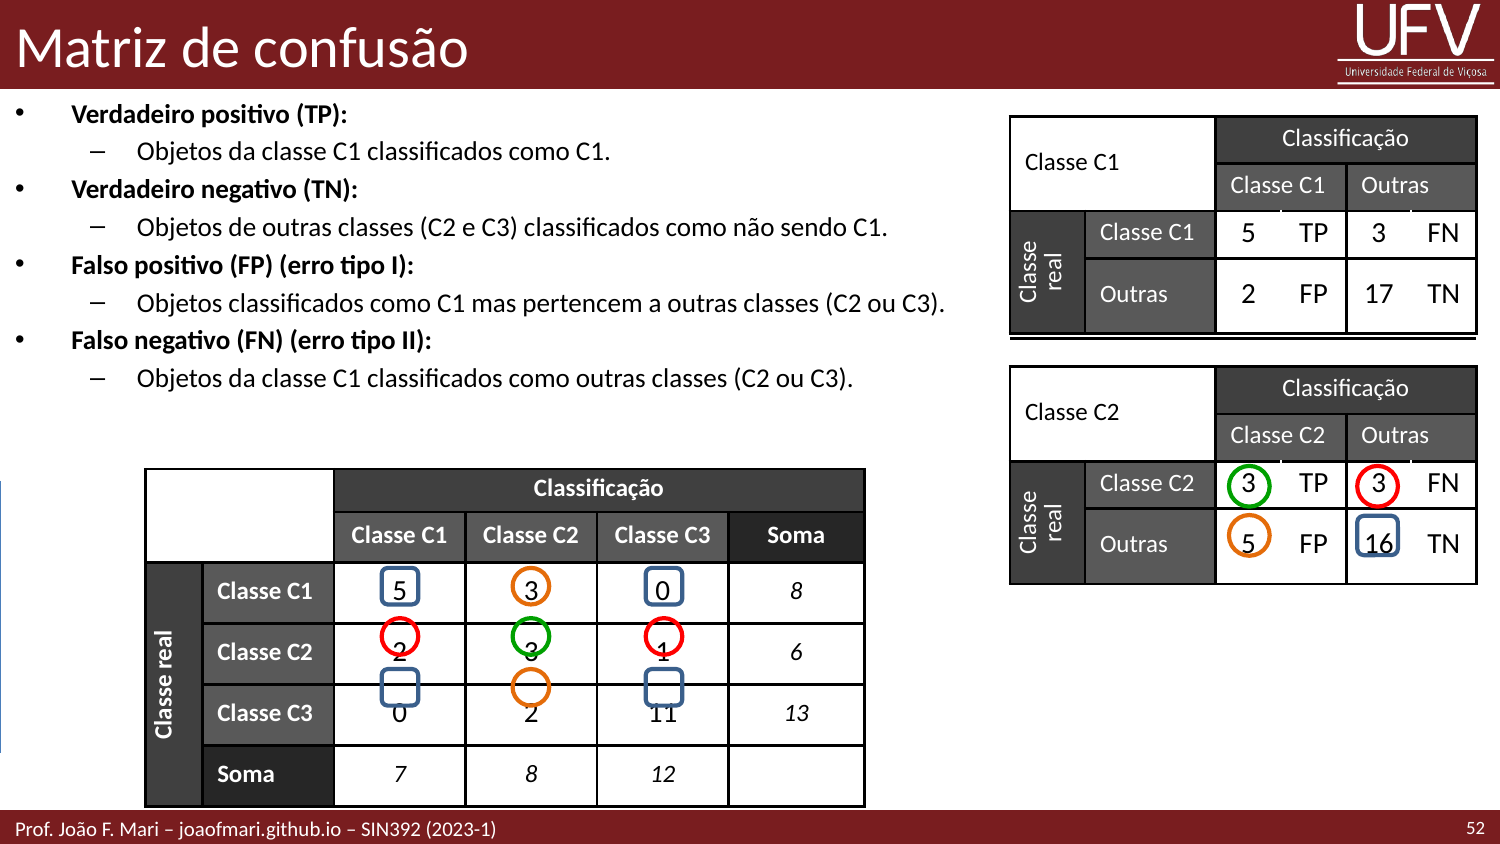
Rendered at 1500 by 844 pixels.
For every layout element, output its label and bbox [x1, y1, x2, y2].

table_cell [730, 625, 863, 684]
table_cell [204, 625, 333, 684]
table_cell [335, 748, 464, 806]
text_box [643, 565, 685, 607]
text_box [510, 666, 552, 708]
table_header [1011, 118, 1214, 210]
table_cell [730, 564, 863, 623]
text_box [643, 666, 685, 708]
list [0, 88, 1500, 812]
table_header [147, 470, 333, 562]
text_box [1228, 465, 1399, 556]
table_cell [147, 564, 201, 806]
table_cell [1282, 212, 1345, 257]
text_box [643, 616, 685, 657]
text_box [379, 616, 421, 657]
table_cell [1086, 212, 1214, 257]
table_cell [598, 625, 727, 684]
table_cell [598, 514, 727, 562]
table_cell [335, 514, 464, 562]
table_header [335, 470, 863, 511]
table_cell [335, 564, 464, 623]
table_cell [335, 686, 464, 745]
table_cell [1348, 165, 1475, 210]
text_box [379, 565, 421, 607]
table_cell [467, 748, 596, 806]
table_cell [1348, 260, 1410, 332]
table_cell [204, 686, 333, 745]
table_cell [730, 686, 863, 745]
title [0, 0, 1500, 88]
table_header [1217, 118, 1475, 162]
footer [0, 812, 1034, 844]
table_cell [204, 748, 333, 806]
text_box [510, 616, 552, 657]
table_cell [1217, 212, 1280, 257]
table_cell [598, 686, 727, 745]
table_cell [730, 748, 863, 806]
table_cell [1217, 165, 1345, 210]
table_cell [1217, 260, 1280, 332]
table_cell [1282, 260, 1345, 332]
table_cell [467, 625, 596, 684]
table_cell [1348, 212, 1410, 257]
table_cell [1086, 260, 1214, 332]
table_cell [598, 748, 727, 806]
text_box [379, 666, 421, 708]
table_cell [1011, 212, 1084, 332]
table_cell [1412, 212, 1475, 257]
table_cell [467, 686, 596, 745]
table_cell [598, 564, 727, 623]
text_box [510, 565, 552, 607]
table_cell [730, 514, 863, 562]
table_cell [467, 564, 596, 623]
table_cell [1412, 260, 1475, 332]
table_cell [335, 625, 464, 684]
table_cell [467, 514, 596, 562]
slide_number [1328, 811, 1500, 844]
table_cell [204, 564, 333, 623]
